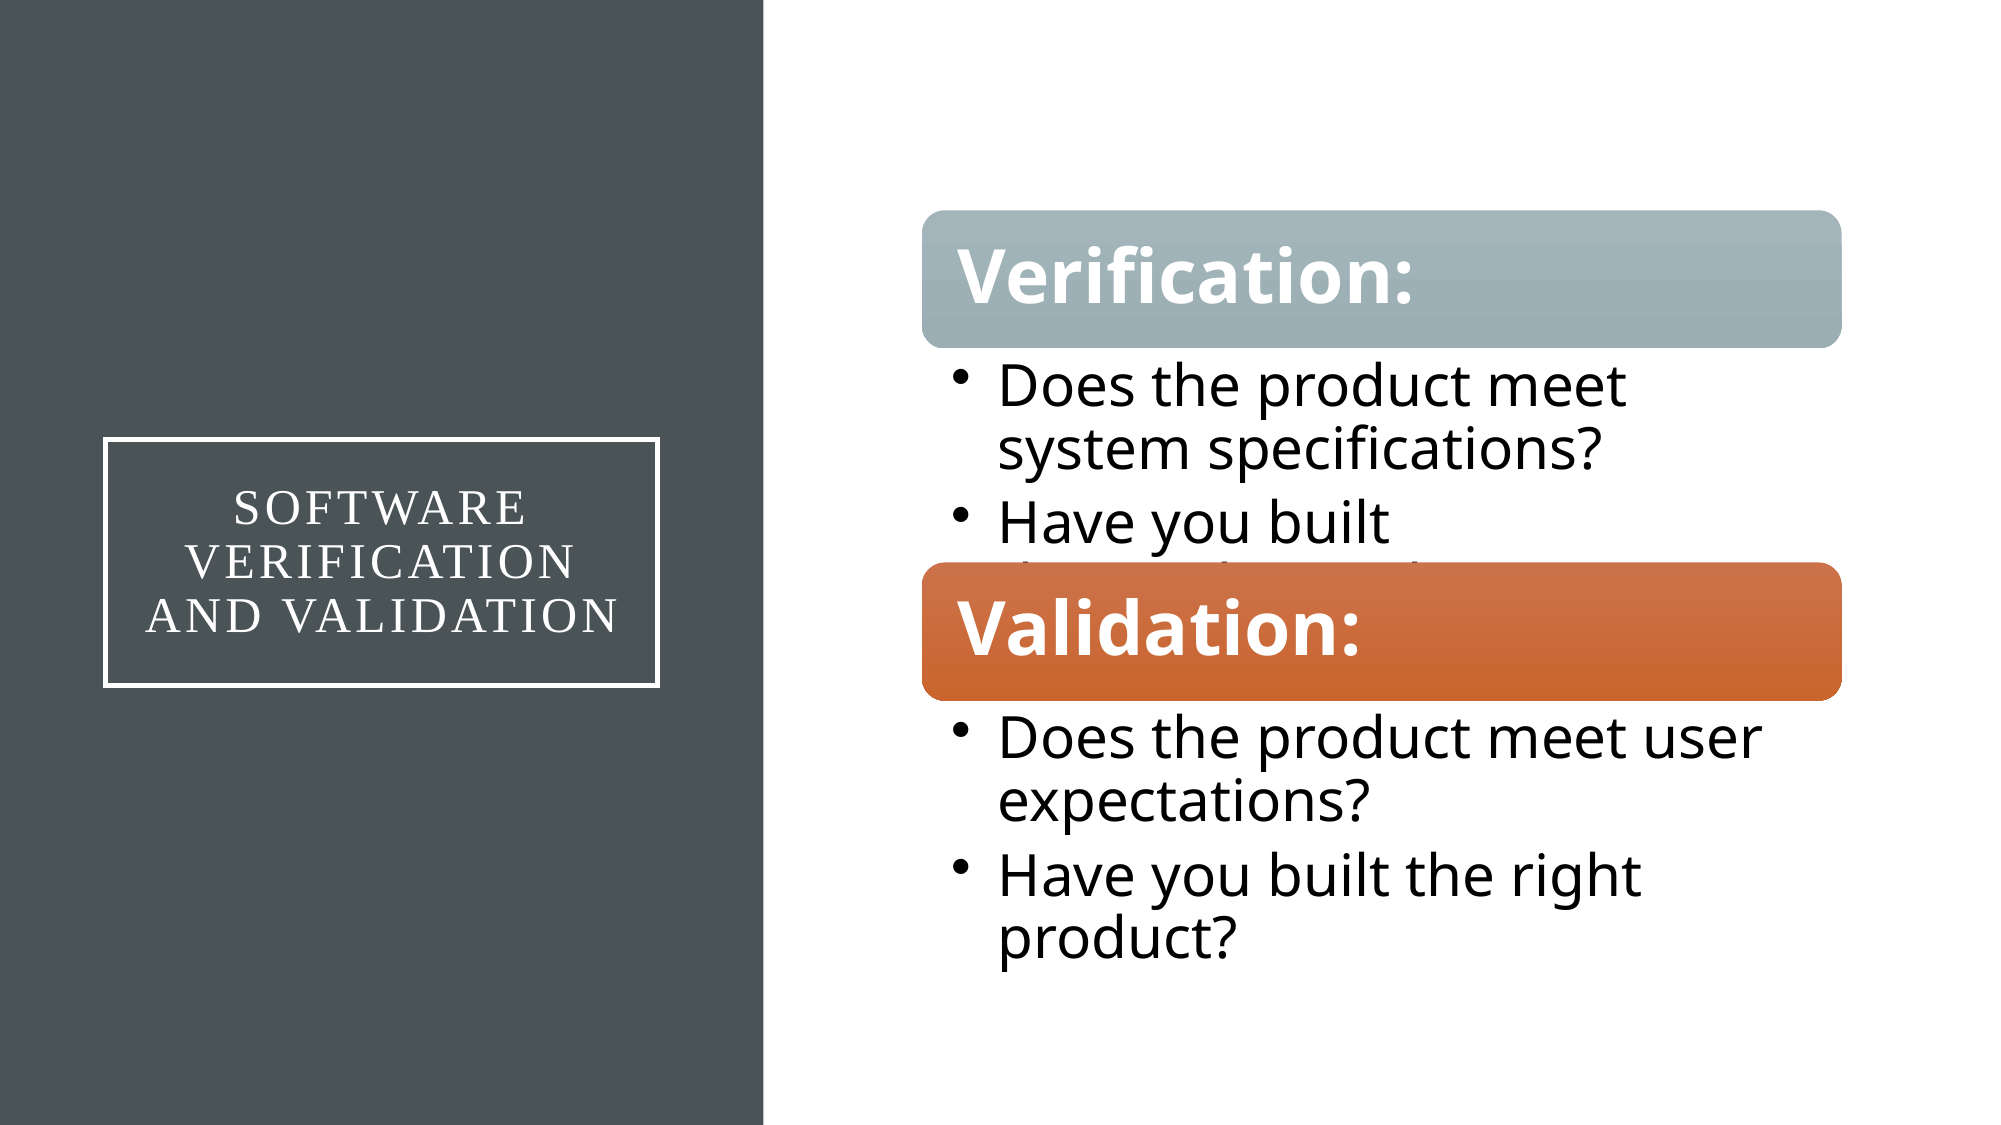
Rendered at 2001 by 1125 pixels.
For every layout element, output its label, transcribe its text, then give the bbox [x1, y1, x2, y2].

title Software Verification and Validation [103, 437, 660, 688]
text_box [764, 0, 2000, 1125]
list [921, 158, 1842, 967]
text_box [0, 0, 764, 1125]
